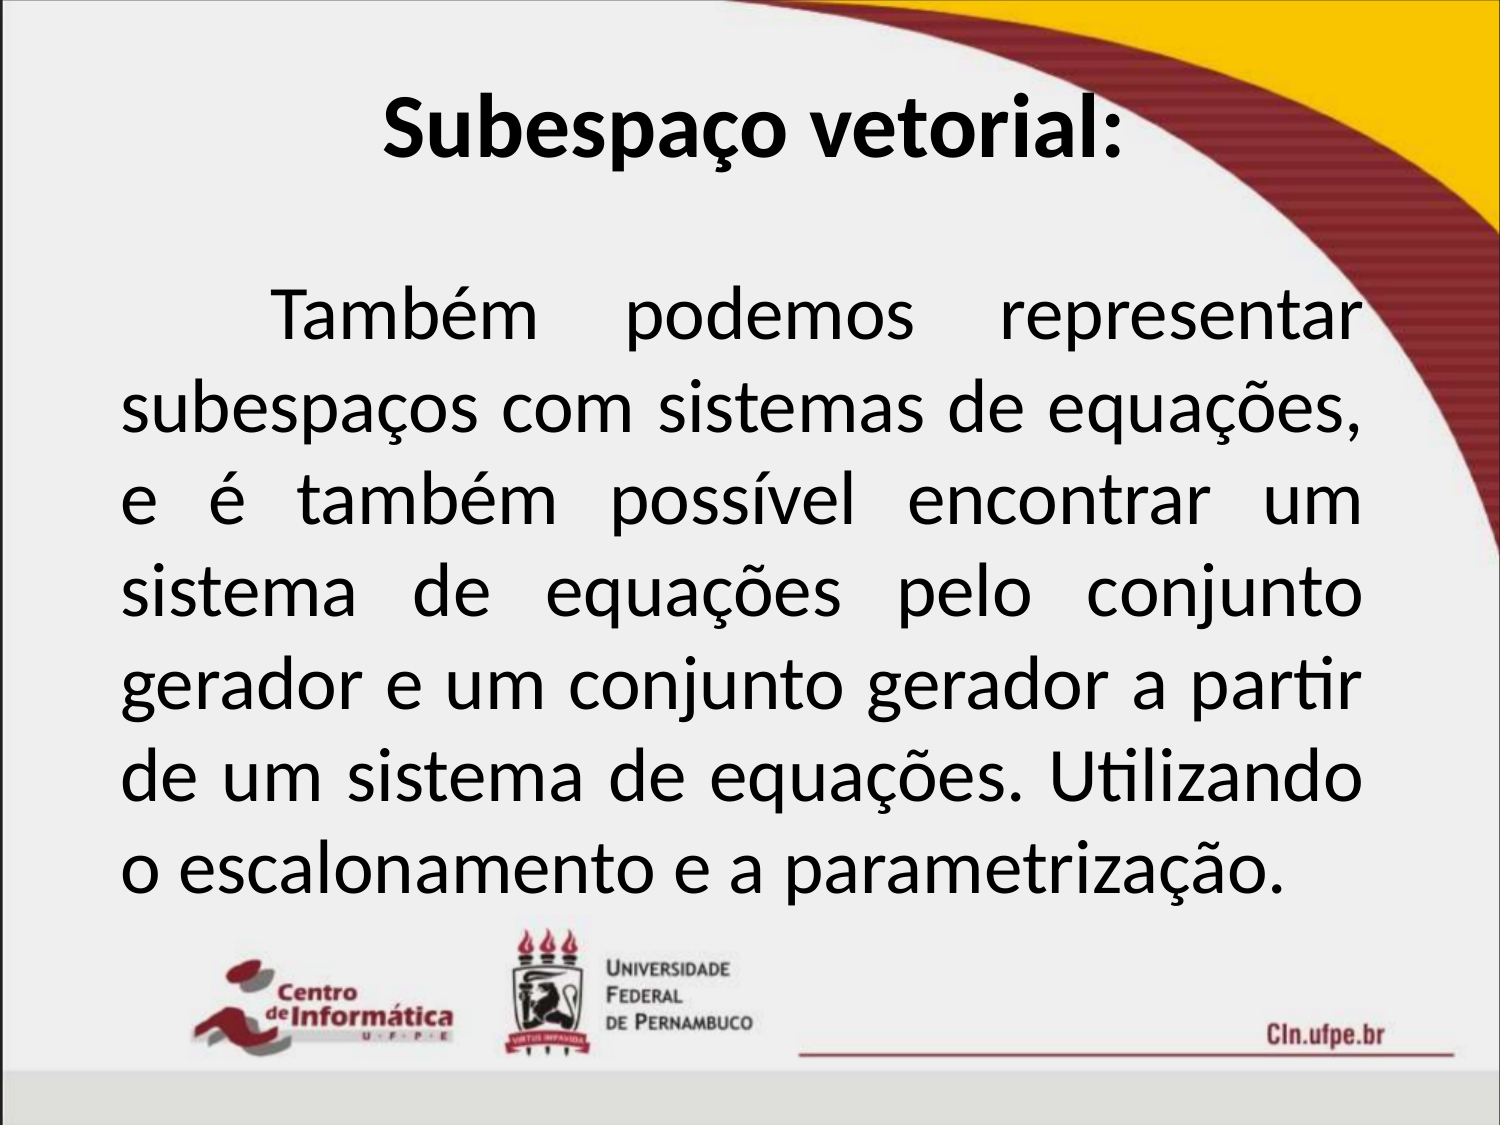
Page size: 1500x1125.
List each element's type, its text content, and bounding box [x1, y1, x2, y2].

picture [0, 0, 1500, 1125]
text_box Subespaço vetorial: [117, 0, 1393, 242]
text_box Também podemos representar subespaços com sistemas de equações, e é também possível encontrar um sistema de equações pelo conjunto gerador e um conjunto gerador a partir de um sistema de equações. Utilizando o escalonamento e a parametrização. [105, 210, 1381, 961]
